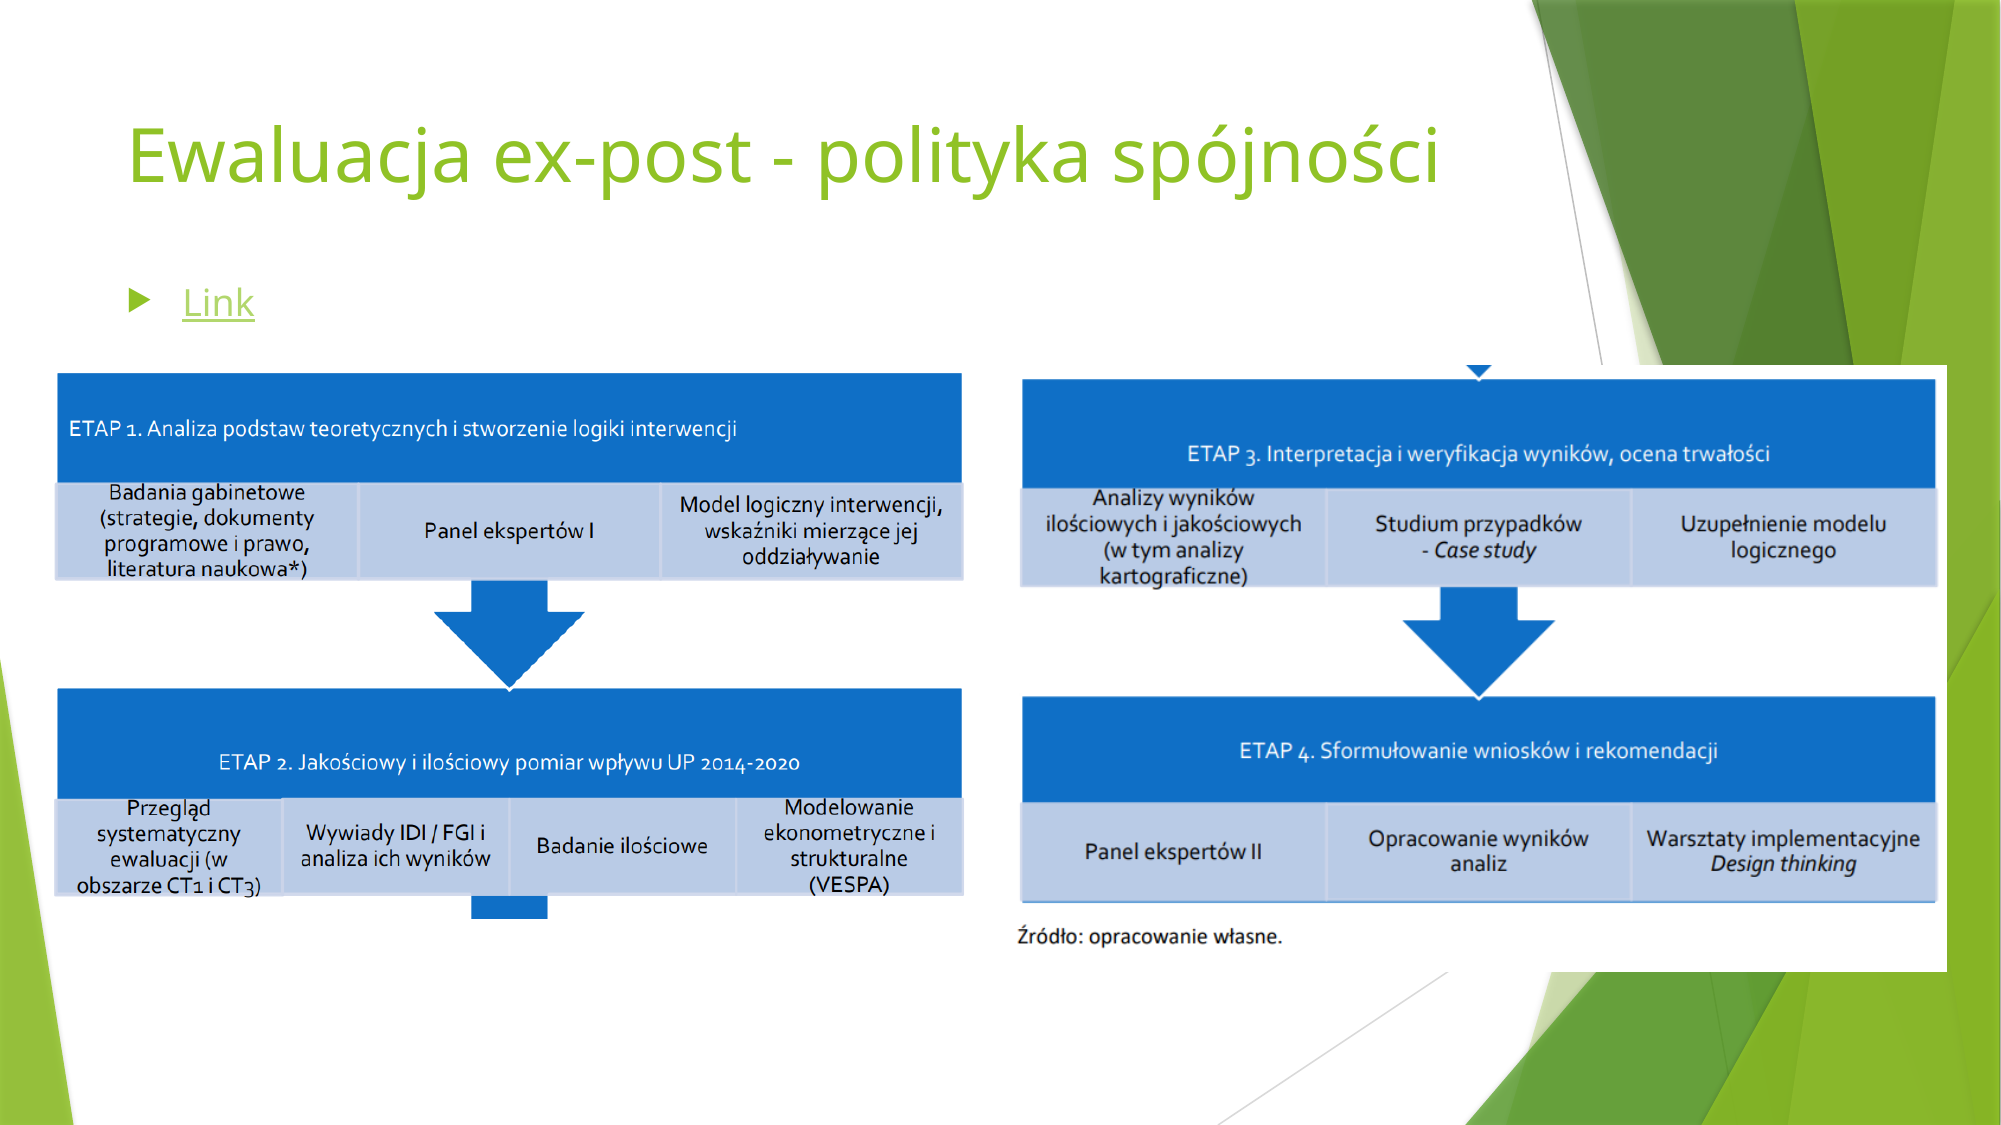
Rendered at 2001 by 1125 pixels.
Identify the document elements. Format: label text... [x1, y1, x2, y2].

picture [52, 365, 1948, 972]
title Ewaluacja ex-post - polityka spójności [111, 99, 1522, 271]
list Link [111, 271, 1522, 338]
